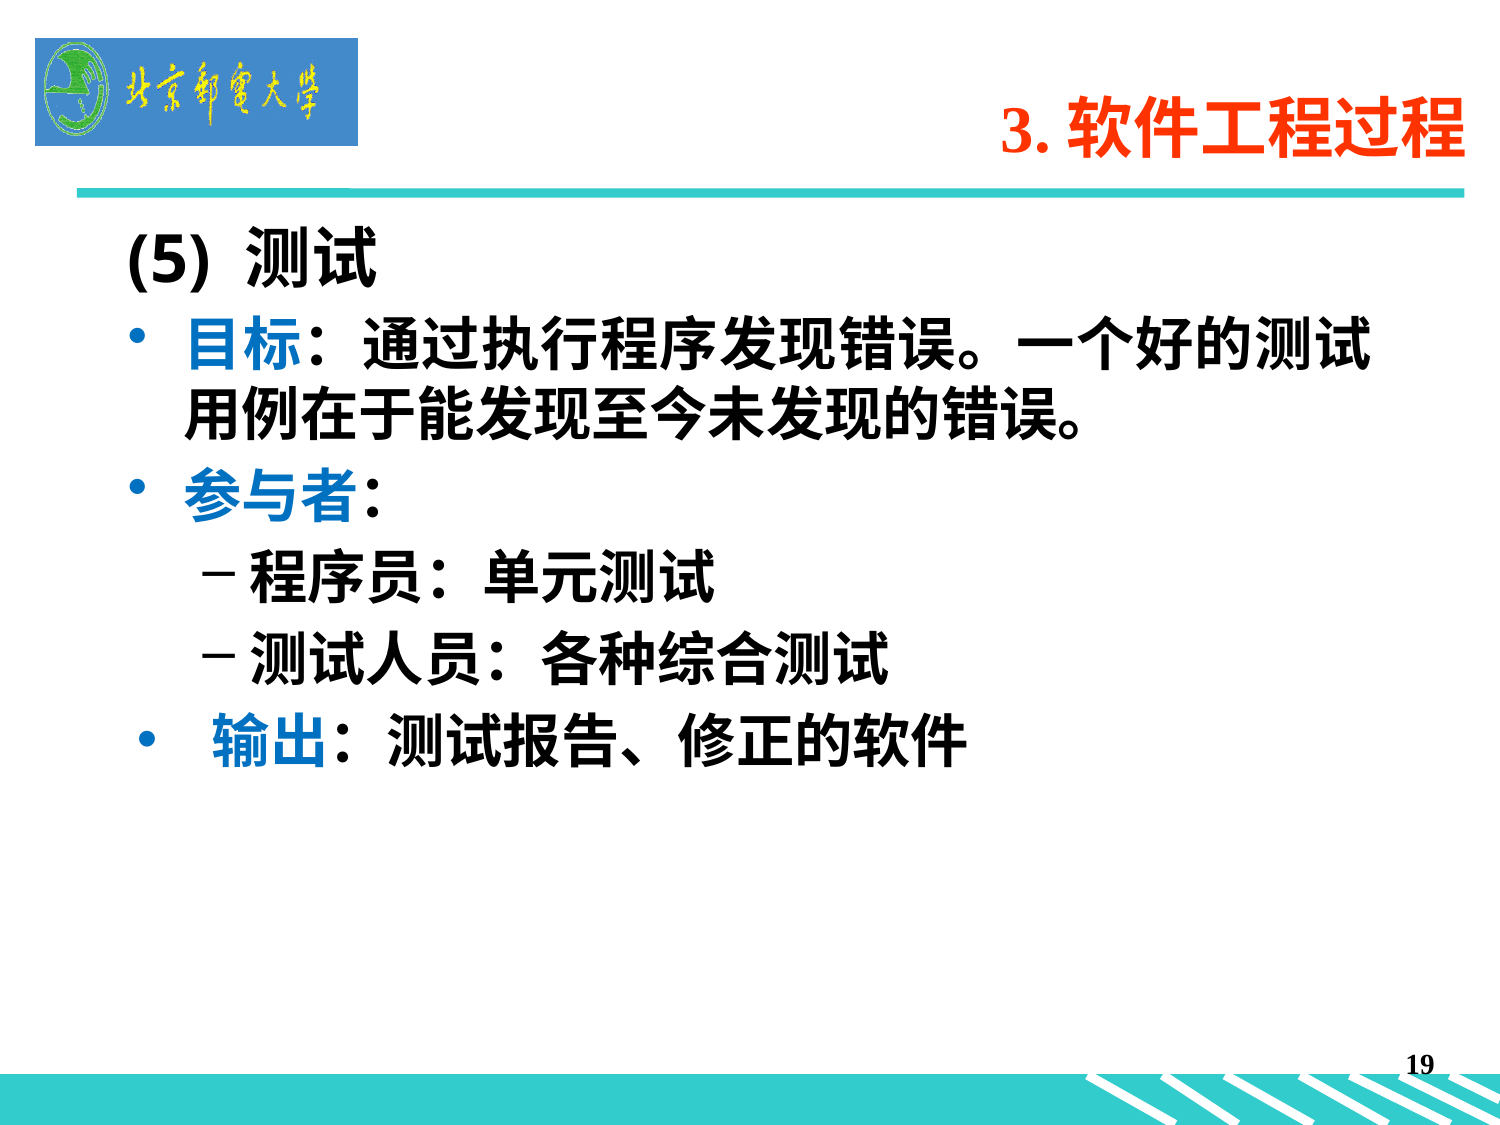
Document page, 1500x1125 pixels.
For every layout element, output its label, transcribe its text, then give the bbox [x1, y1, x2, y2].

slide_number 19 [1137, 1037, 1451, 1113]
title 3.软件工程过程 [207, 66, 1483, 185]
list (5) 测试 目标：通过执行程序发现错误。一个好的测试用例在于能发现至今未发现的错误。 参与者： 程序员：单元测试 测试人员：各种综合测试 输出：测试报告、修正的软件 [112, 207, 1388, 974]
picture [34, 37, 358, 146]
